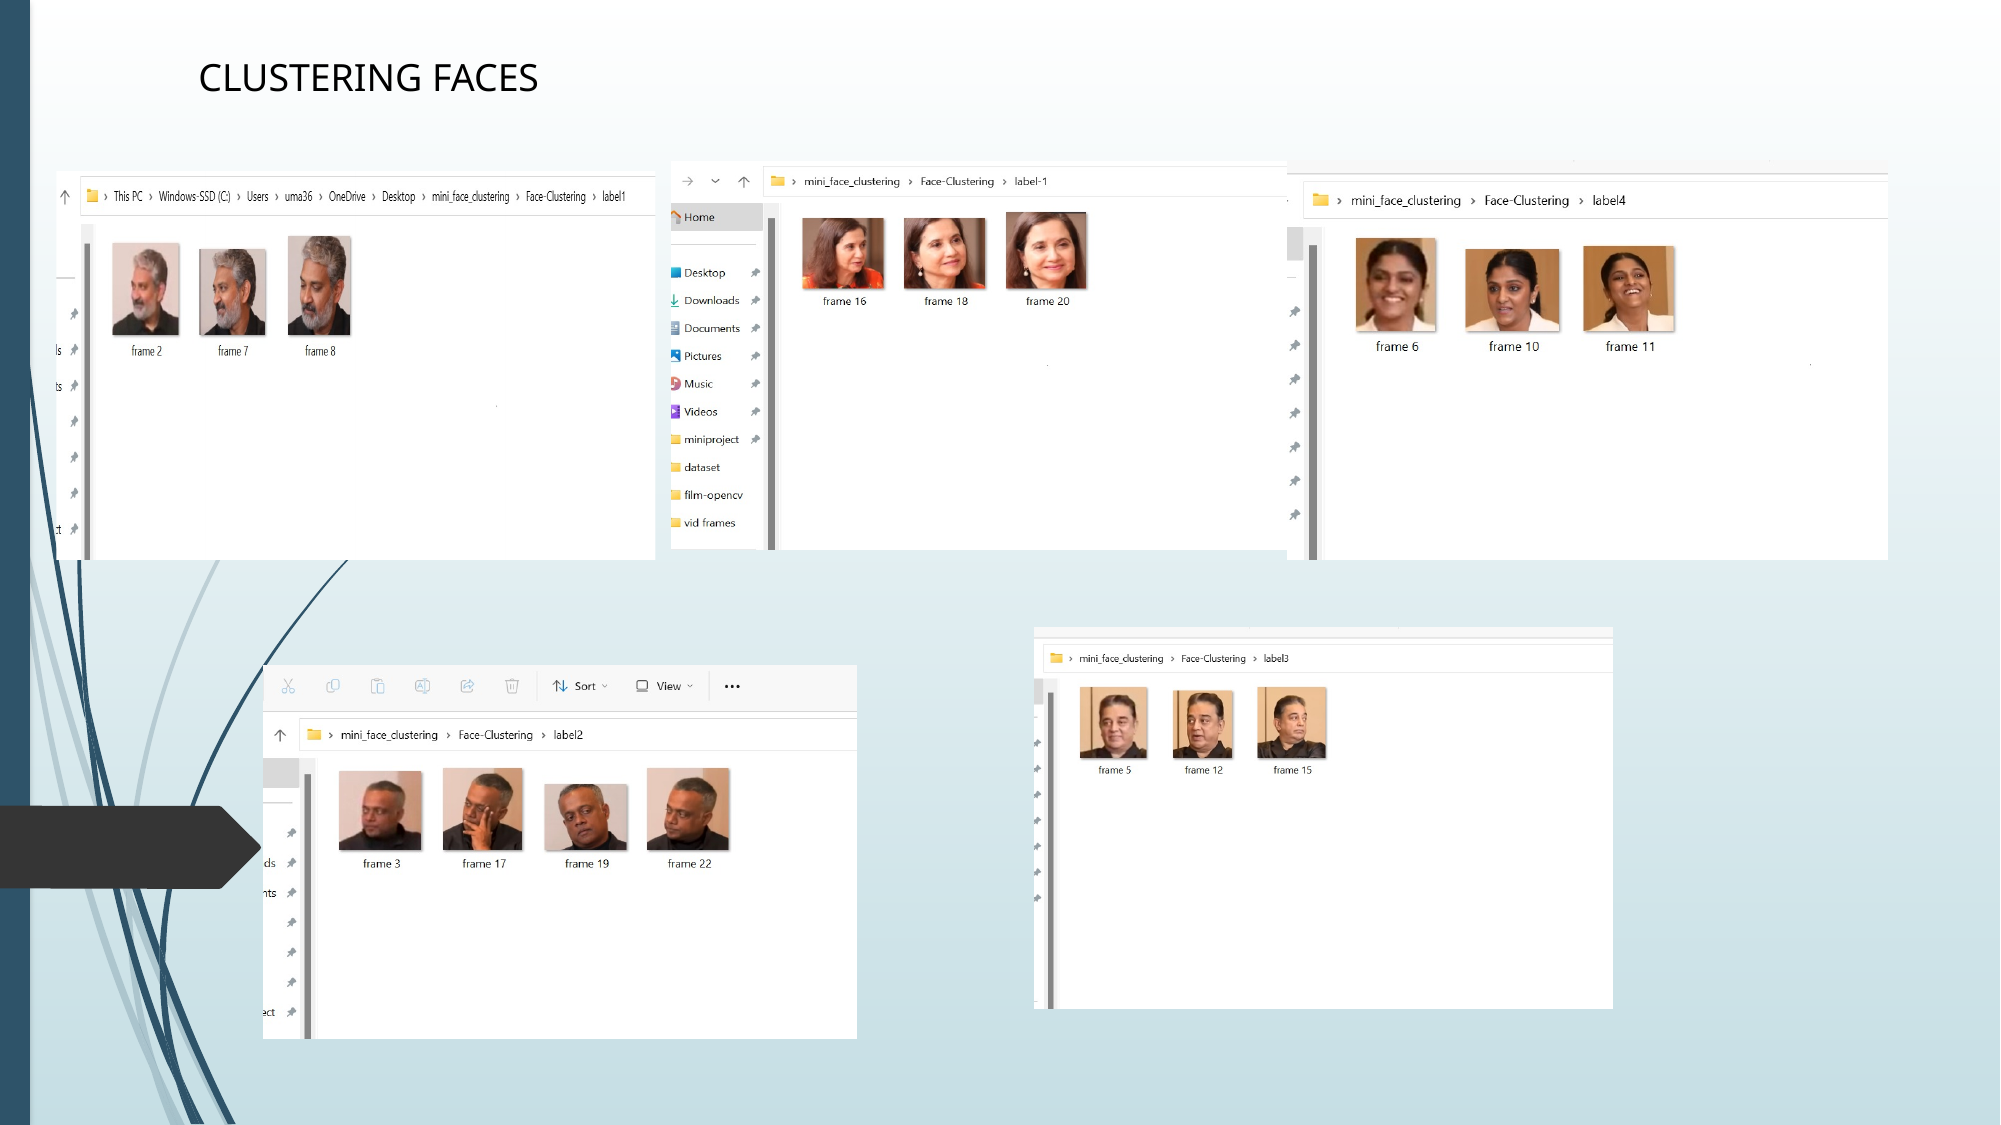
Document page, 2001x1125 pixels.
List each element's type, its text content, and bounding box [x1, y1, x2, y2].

picture [263, 665, 857, 1039]
picture [1034, 627, 1613, 1010]
picture [55, 171, 656, 561]
picture [671, 159, 1888, 561]
text_box CLUSTERING FACES [183, 46, 857, 107]
